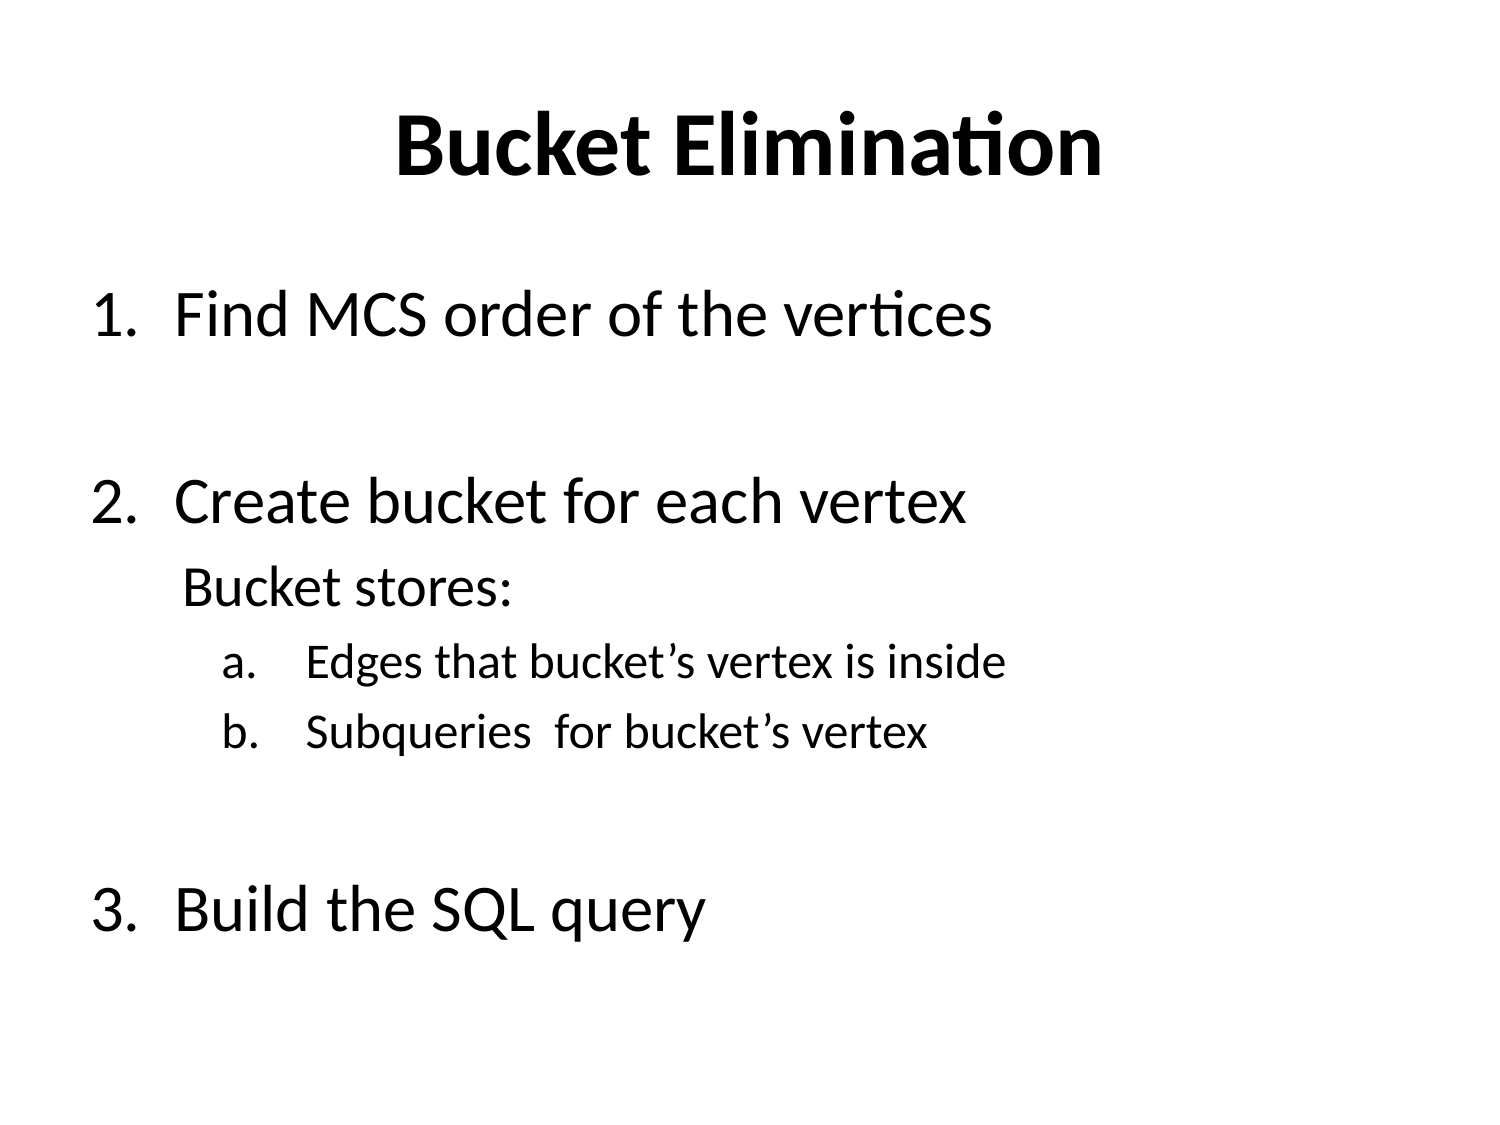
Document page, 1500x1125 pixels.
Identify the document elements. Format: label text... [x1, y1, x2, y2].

list Find MCS order of the vertices Create bucket for each vertex Bucket stores: Edges that bucket’s vertex is inside Subqueries for bucket’s vertex Build the SQL query [75, 262, 1425, 1005]
title Bucket Elimination [75, 45, 1425, 233]
